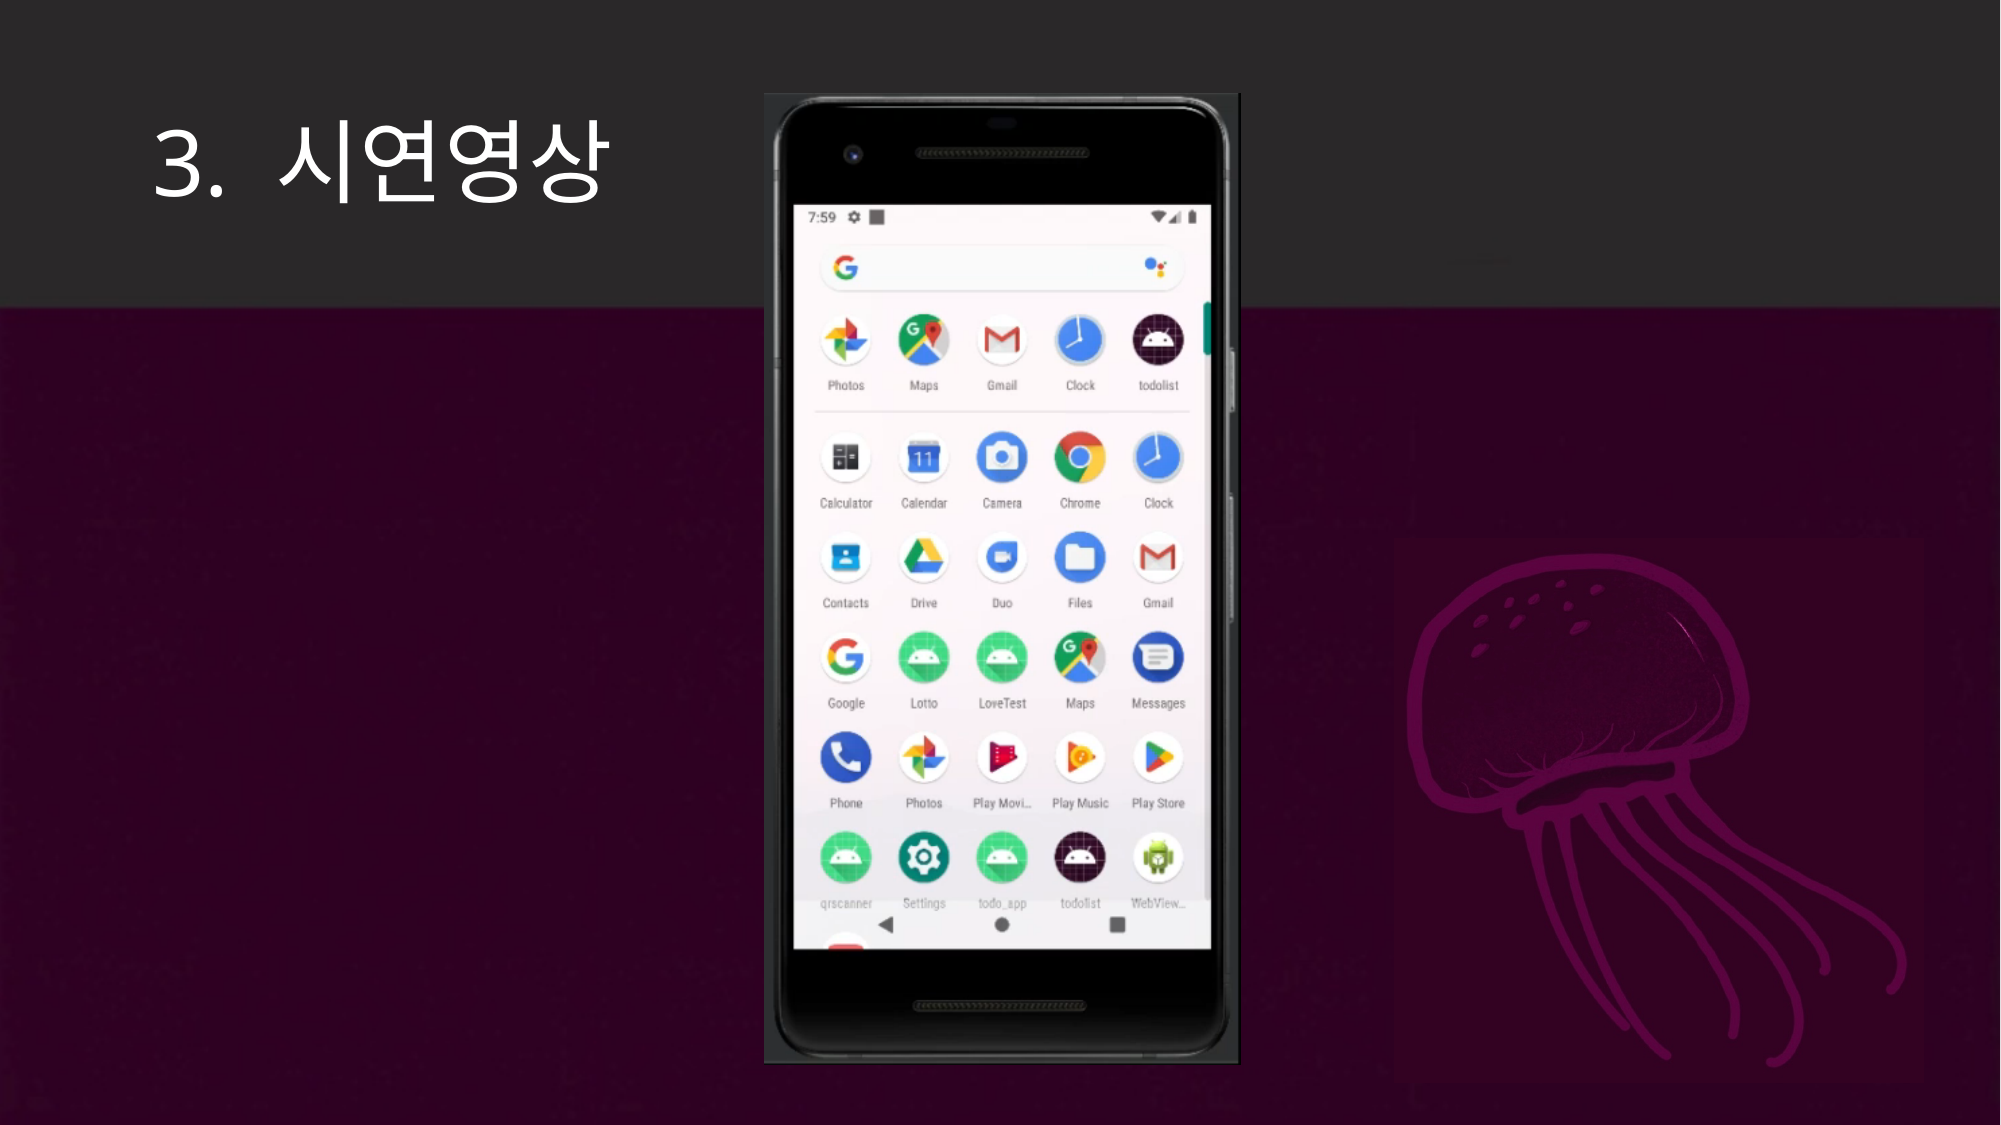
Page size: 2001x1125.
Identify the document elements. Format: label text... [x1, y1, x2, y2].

picture [0, 0, 2001, 1125]
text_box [763, 92, 1242, 1066]
title 3. 시연영상 [137, 59, 1863, 274]
